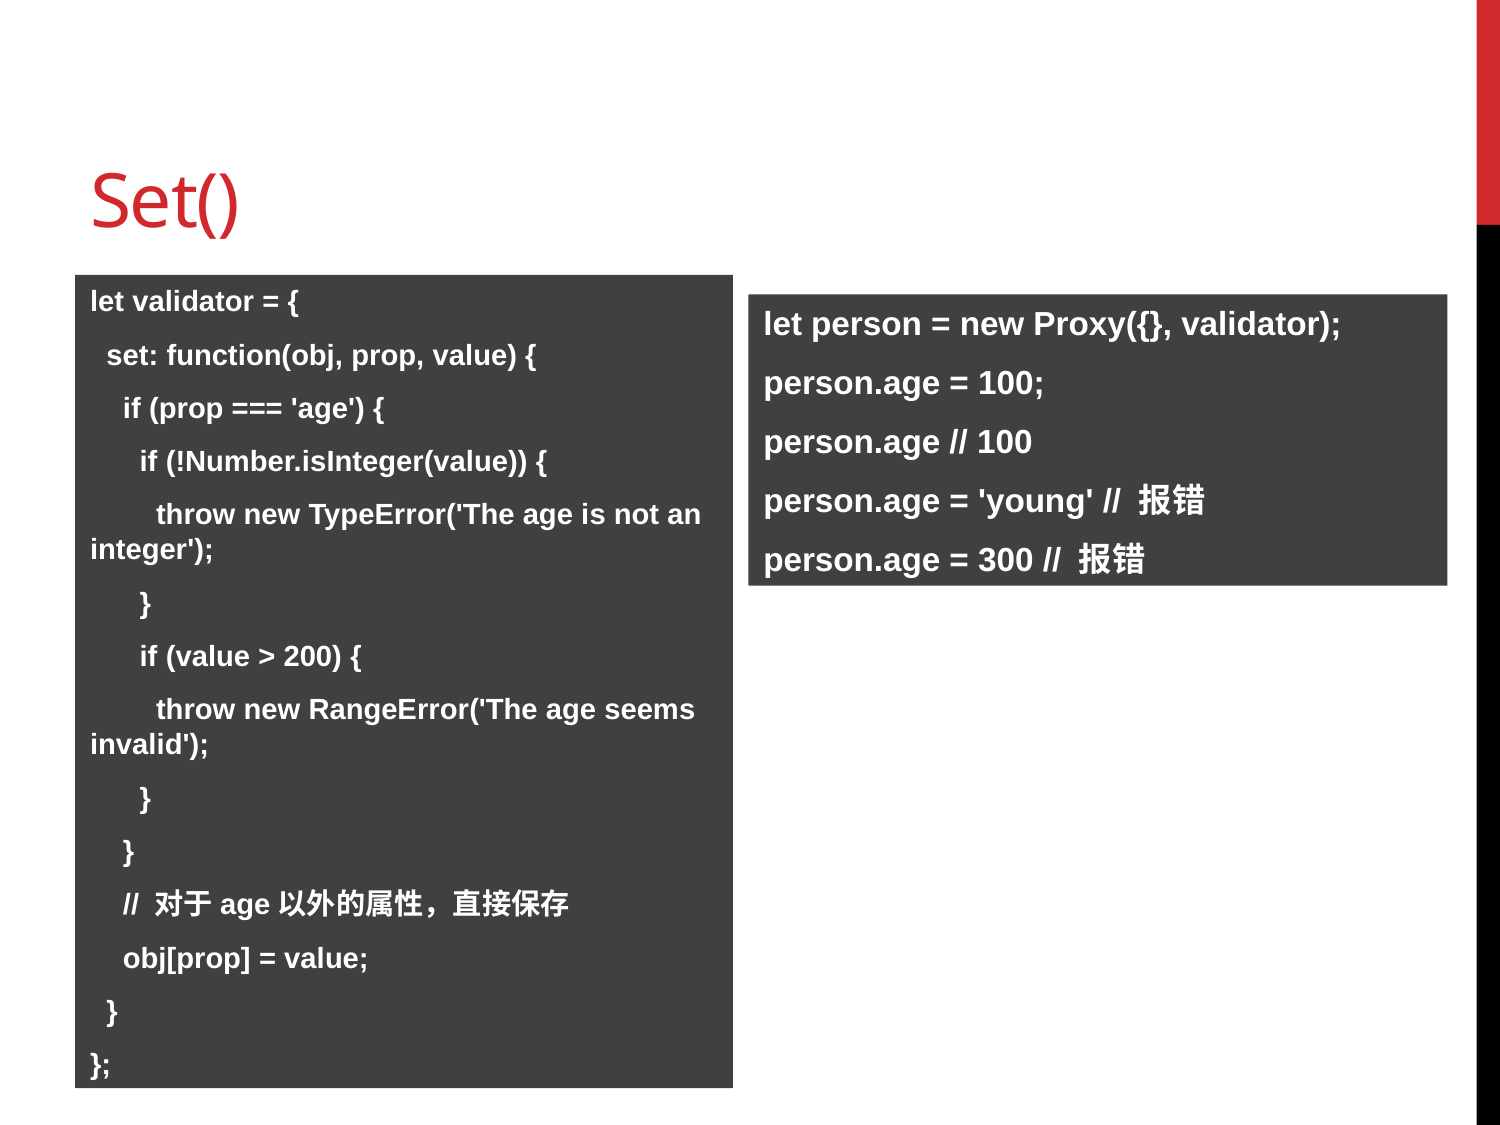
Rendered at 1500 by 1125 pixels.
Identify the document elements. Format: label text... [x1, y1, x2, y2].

title Set() [75, 25, 1025, 250]
text_box let person = new Proxy({}, validator); person.age = 100; person.age // 100 person.age = 'young' // 报错 person.age = 300 // 报错 [748, 294, 1448, 586]
list let validator = { set: function(obj, prop, value) { if (prop === 'age') { if (!Number.isInteger(value)) { throw new TypeError('The age is not an integer'); } if (value > 200) { throw new RangeError('The age seems invalid'); } } // 对于age以外的属性，直接保存 obj[prop] = value; } }; [75, 274, 733, 1089]
